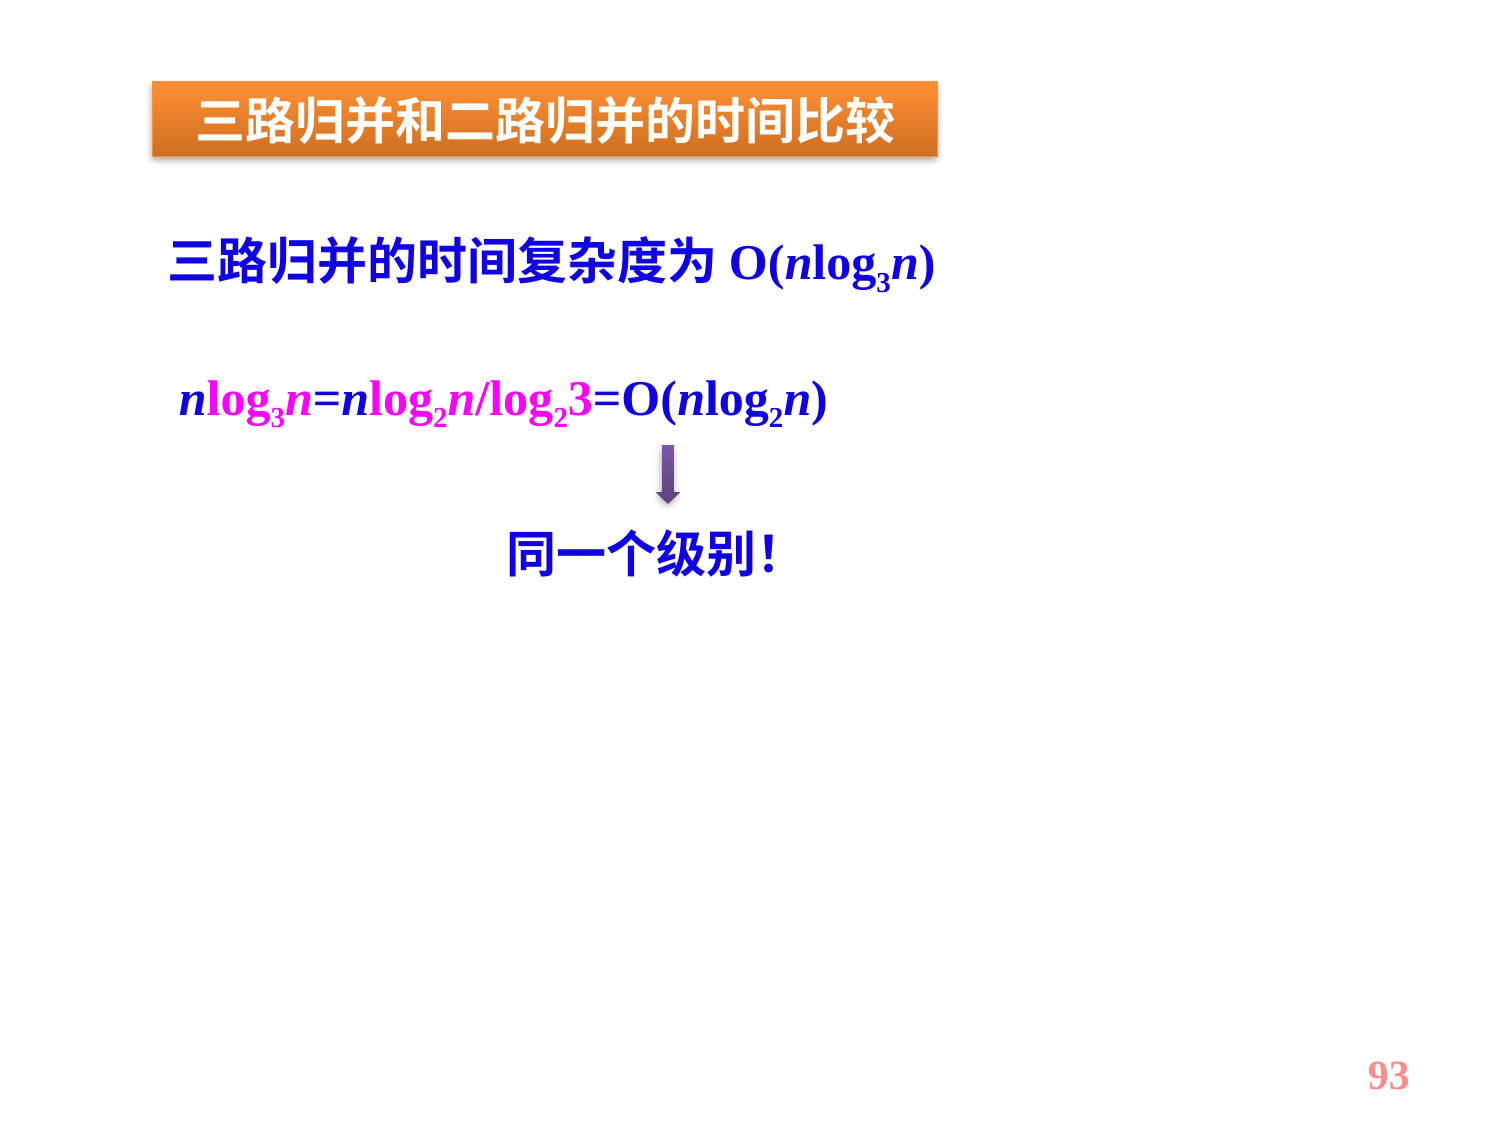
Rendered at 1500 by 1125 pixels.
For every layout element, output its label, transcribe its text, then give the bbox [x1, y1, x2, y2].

slide_number 93 [1074, 1042, 1425, 1103]
text_box [656, 445, 680, 504]
text_box 三路归并的时间复杂度为O(nlog3n) [152, 222, 997, 306]
text_box 三路归并和二路归并的时间比较 [152, 81, 938, 157]
text_box 同一个级别！ [492, 515, 879, 591]
text_box nlog3n=nlog2n/log23=O(nlog2n) [164, 357, 891, 441]
